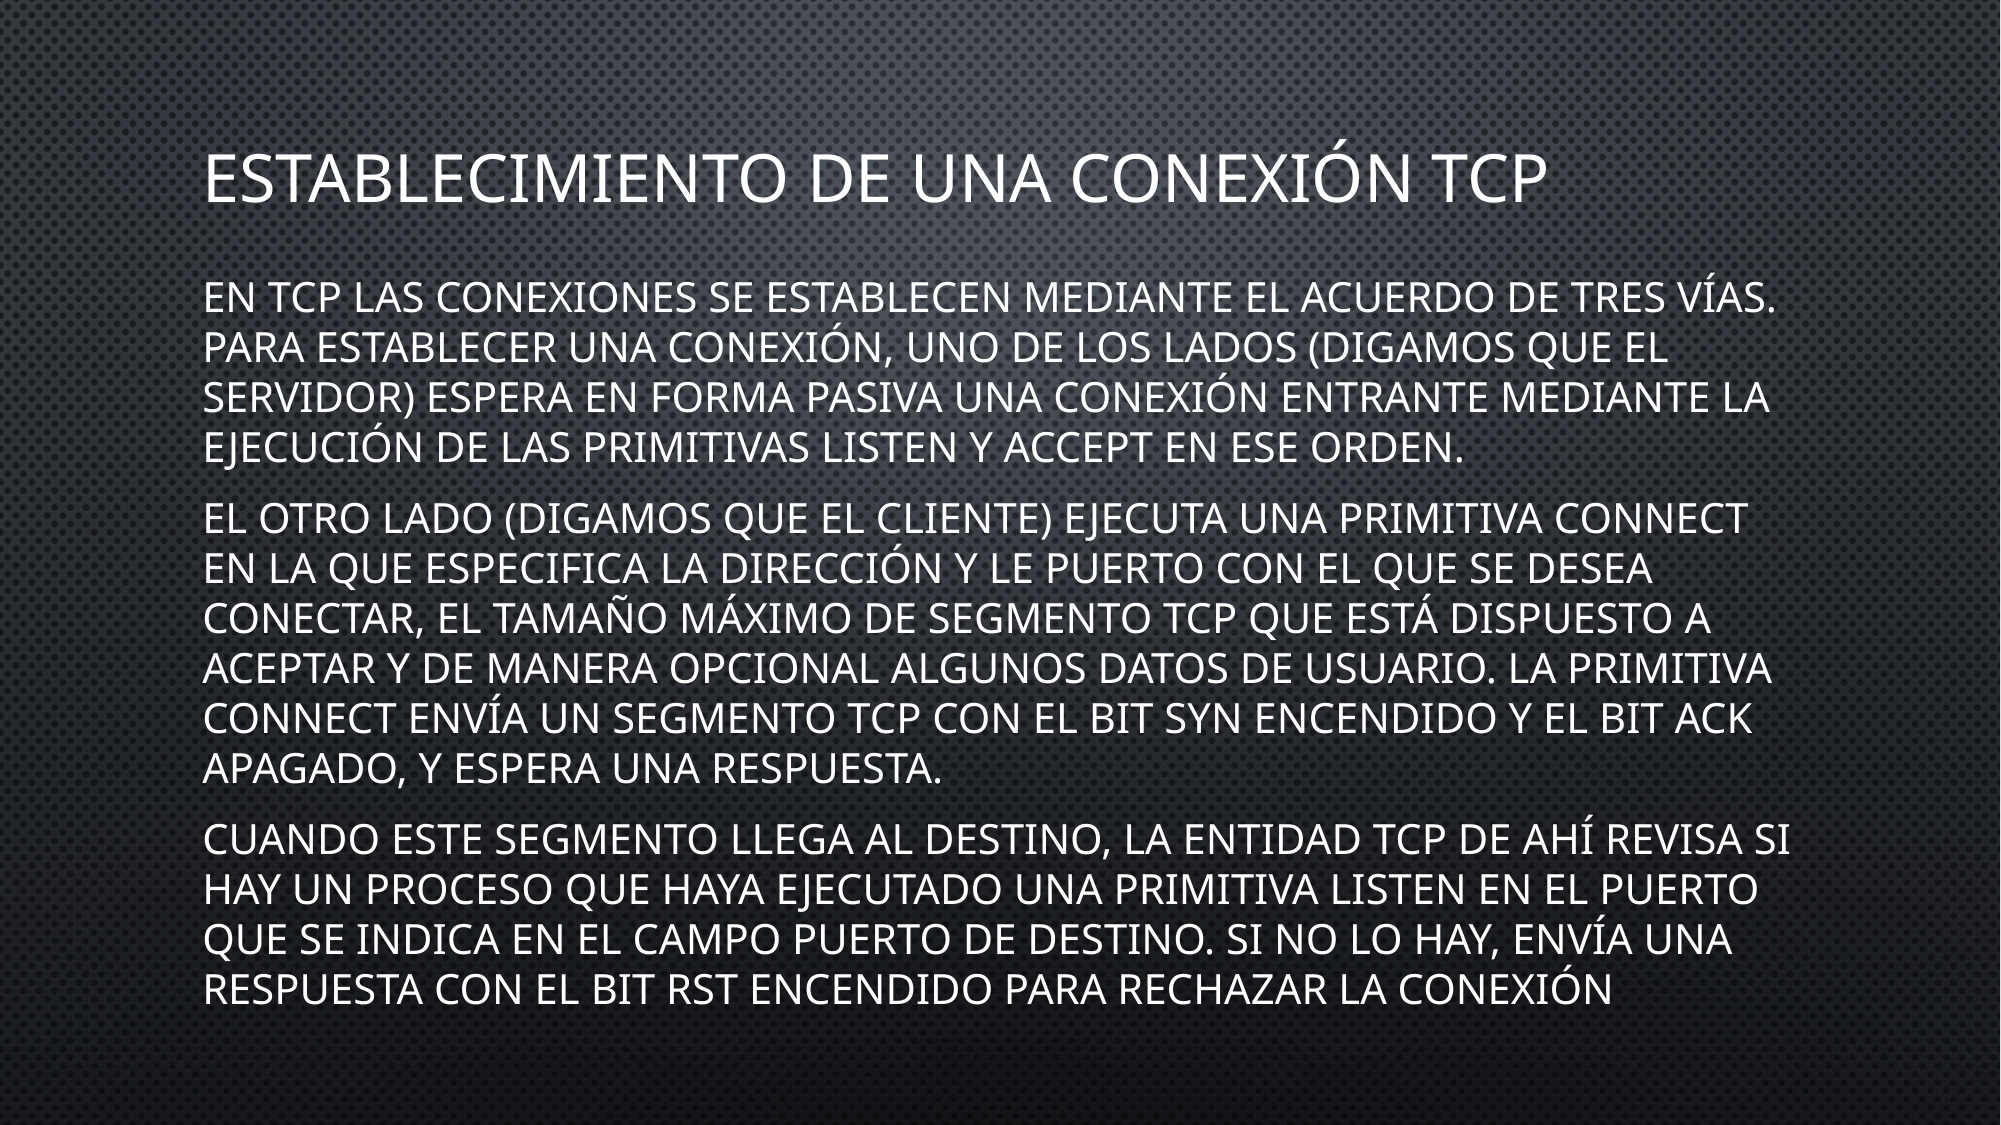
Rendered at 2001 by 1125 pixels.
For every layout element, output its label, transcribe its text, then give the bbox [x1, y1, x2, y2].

title ESTABLECIMIENTO DE UNA CONEXIÓN TCP [187, 99, 1813, 250]
list En TCP las conexiones se establecen mediante el acuerdo de tres vías. Para establecer una conexión, uno de los lados (digamos que el servidor) espera en forma pasiva una conexión entrante mediante la ejecución de las primitivas LISTEN y ACCEPT en ese orden. El otro lado (digamos que el cliente) ejecuta una primitiva CONNECT en la que especifica la dirección y le puerto con el que se desea conectar, el tamaño máximo de segmento TCP que está dispuesto a aceptar y de manera opcional algunos datos de usuario. La primitiva CONNECT envía un segmento TCP con el bit SYN encendido y el bit ACK apagado, y espera una respuesta. Cuando este segmento llega al destino, la entidad TCP de ahí revisa si hay un proceso que haya ejecutado una primitiva LISTEN en el puerto que se indica en el campo Puerto de destino. Si no lo hay, envía una respuesta con el bit RST encendido para rechazar la conexión [187, 250, 1813, 1033]
